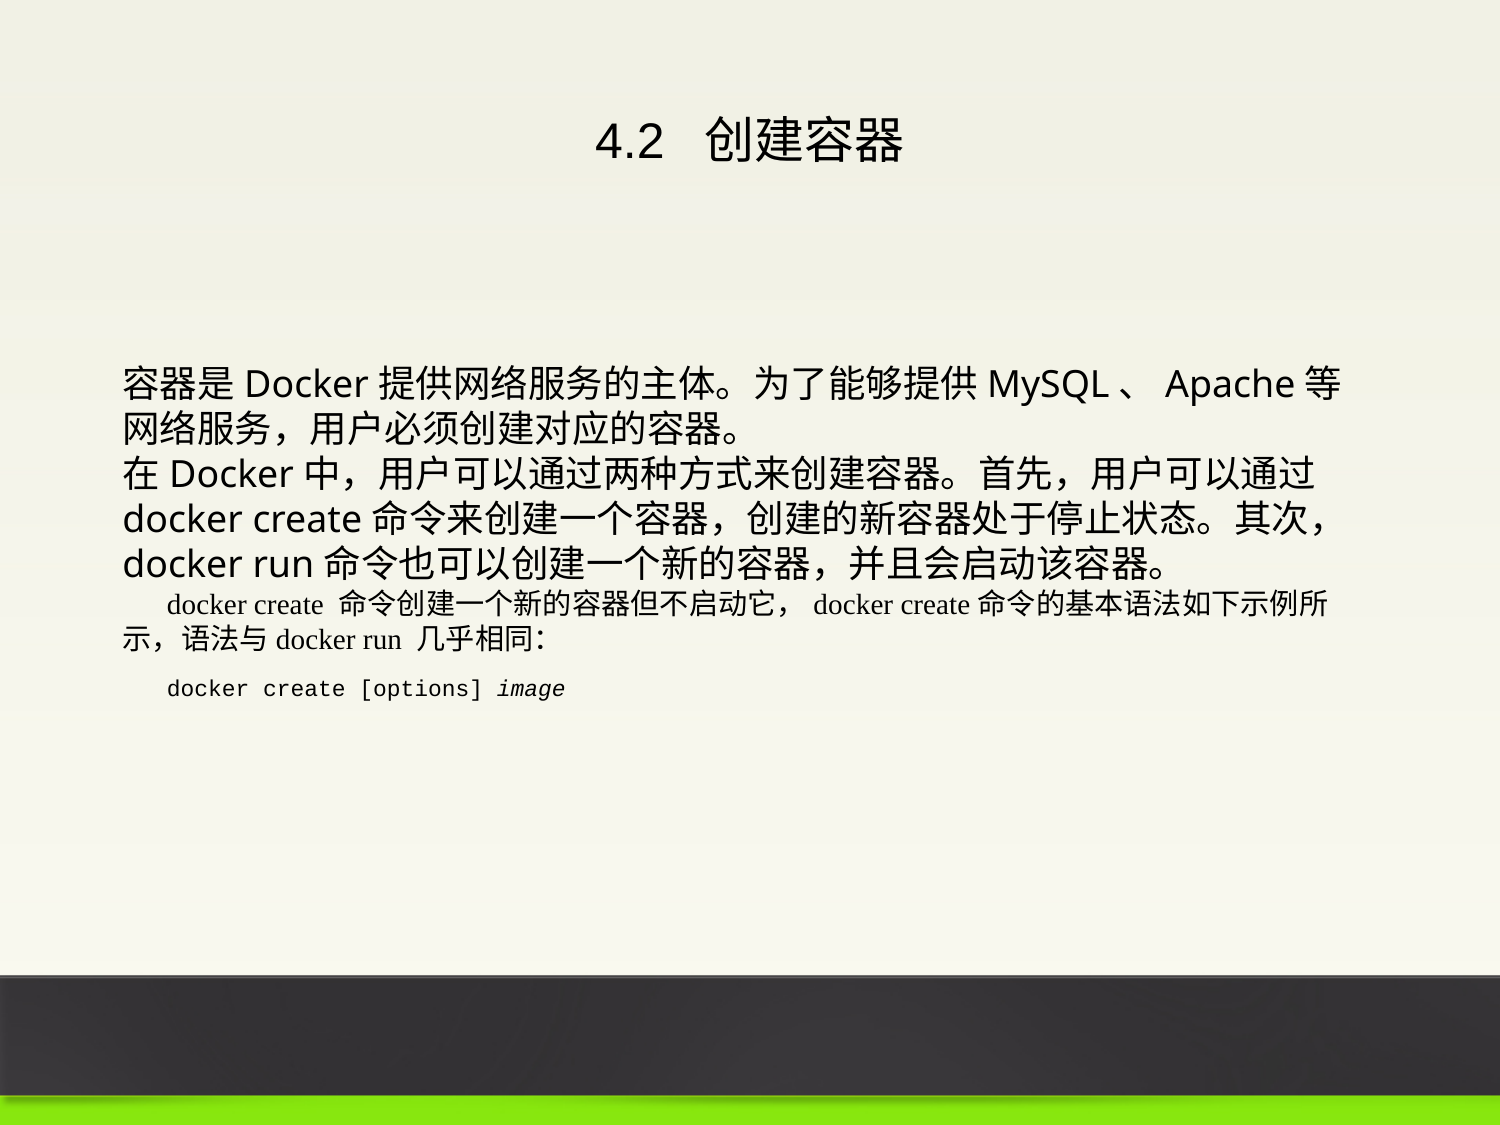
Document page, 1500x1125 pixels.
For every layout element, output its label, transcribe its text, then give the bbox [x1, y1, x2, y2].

title 4.2 创建容器 [74, 44, 1426, 234]
text_box 容器是Docker提供网络服务的主体。为了能够提供MySQL、Apache等网络服务，用户必须创建对应的容器。 在Docker中，用户可以通过两种方式来创建容器。首先，用户可以通过docker create命令来创建一个容器，创建的新容器处于停止状态。其次，docker run命令也可以创建一个新的容器，并且会启动该容器。 docker create 命令创建一个新的容器但不启动它，docker create命令的基本语法如下示例所示，语法与docker run 几乎相同： docker create [options] image [107, 353, 1372, 709]
picture [0, 0, 1500, 1125]
